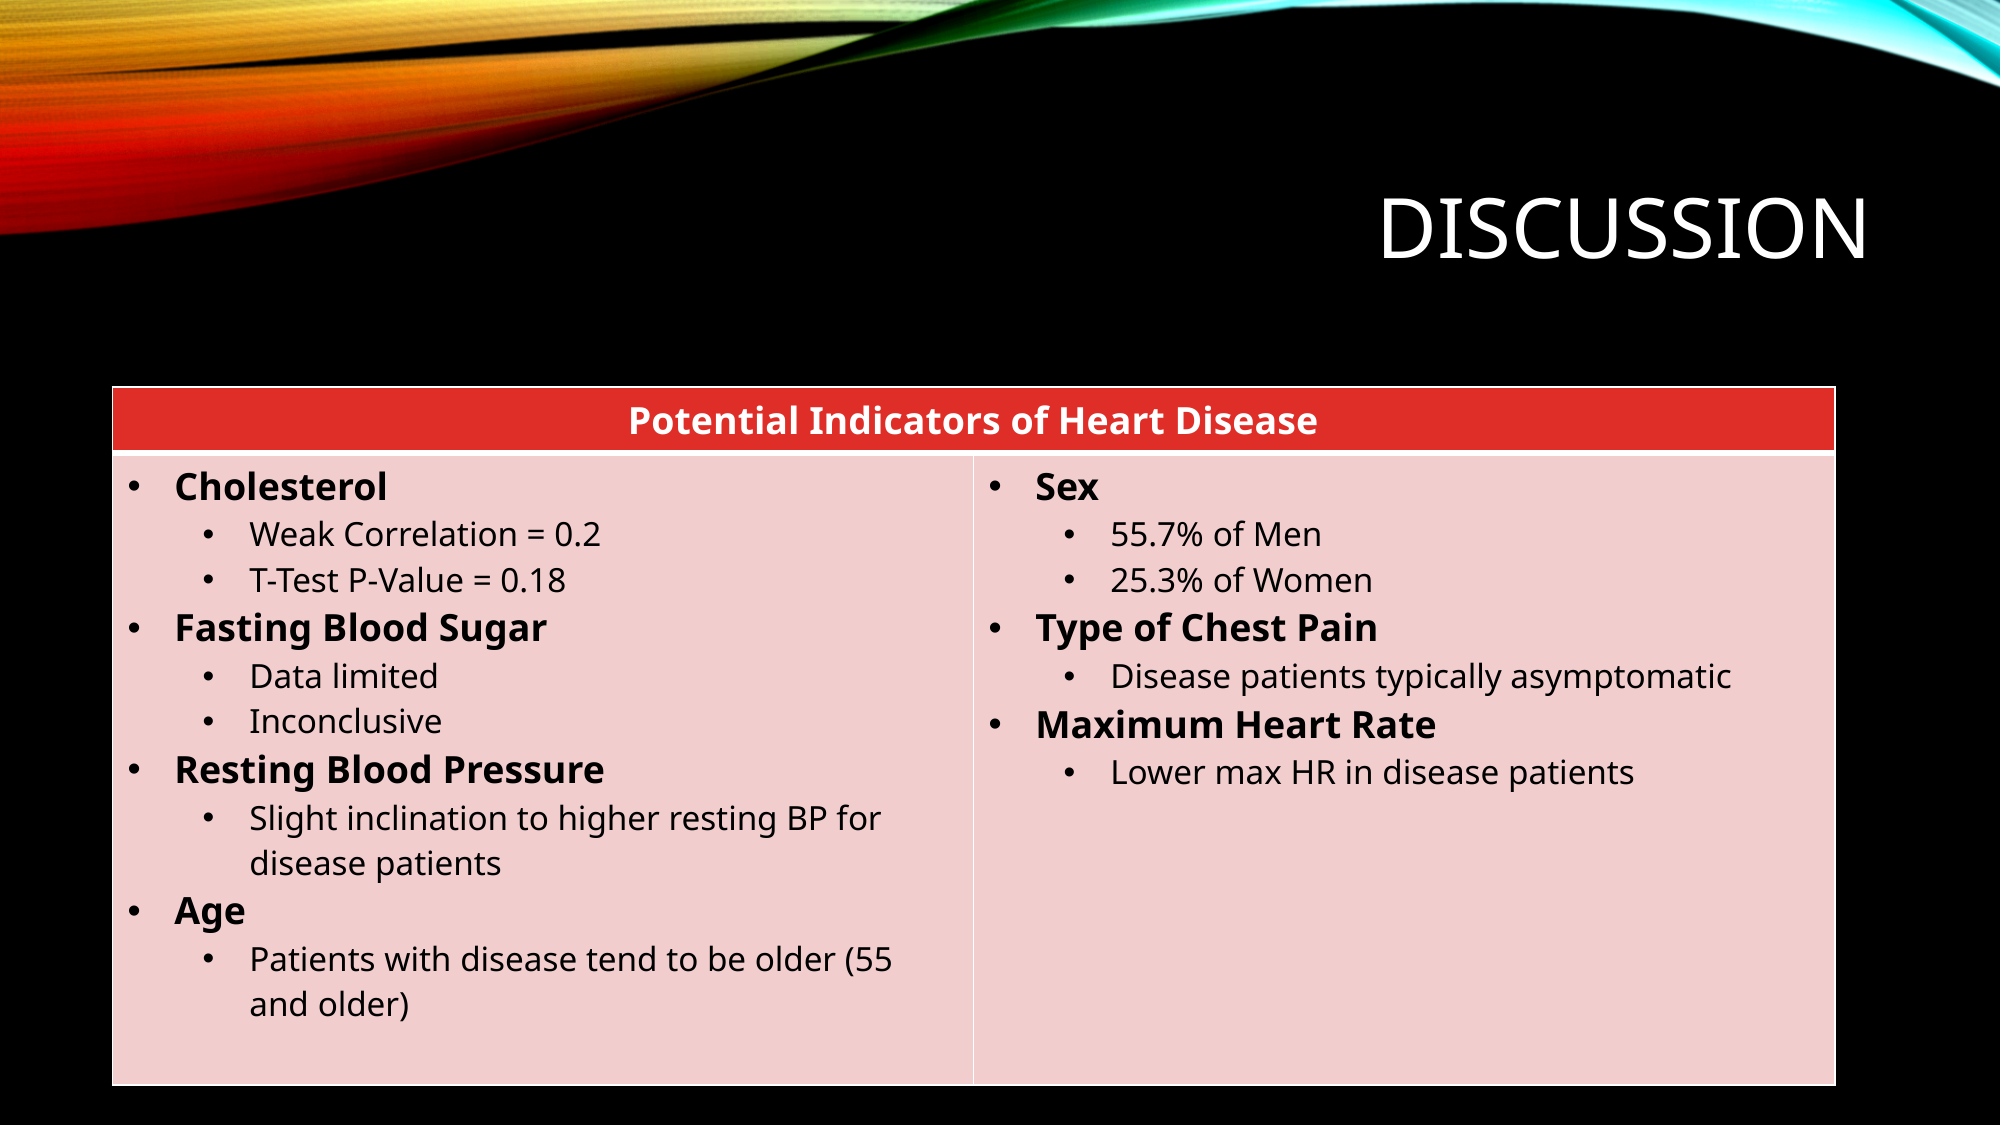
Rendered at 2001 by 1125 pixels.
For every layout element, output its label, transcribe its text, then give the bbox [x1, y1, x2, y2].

table_cell Sex 55.7% of Men 25.3% of Women Type of Chest Pain Disease patients typically asymptomatic Maximum Heart Rate Lower max HR in disease patients [974, 456, 1834, 1084]
table_header Potential Indicators of Heart Disease [113, 388, 1834, 450]
title Discussion [474, 125, 1888, 338]
table_cell Cholesterol Weak Correlation = 0.2 T-Test P-Value = 0.18 Fasting Blood Sugar Data limited Inconclusive Resting Blood Pressure Slight inclination to higher resting BP for disease patients Age Patients with disease tend to be older (55 and older) [113, 456, 973, 1084]
picture [0, 0, 2000, 237]
